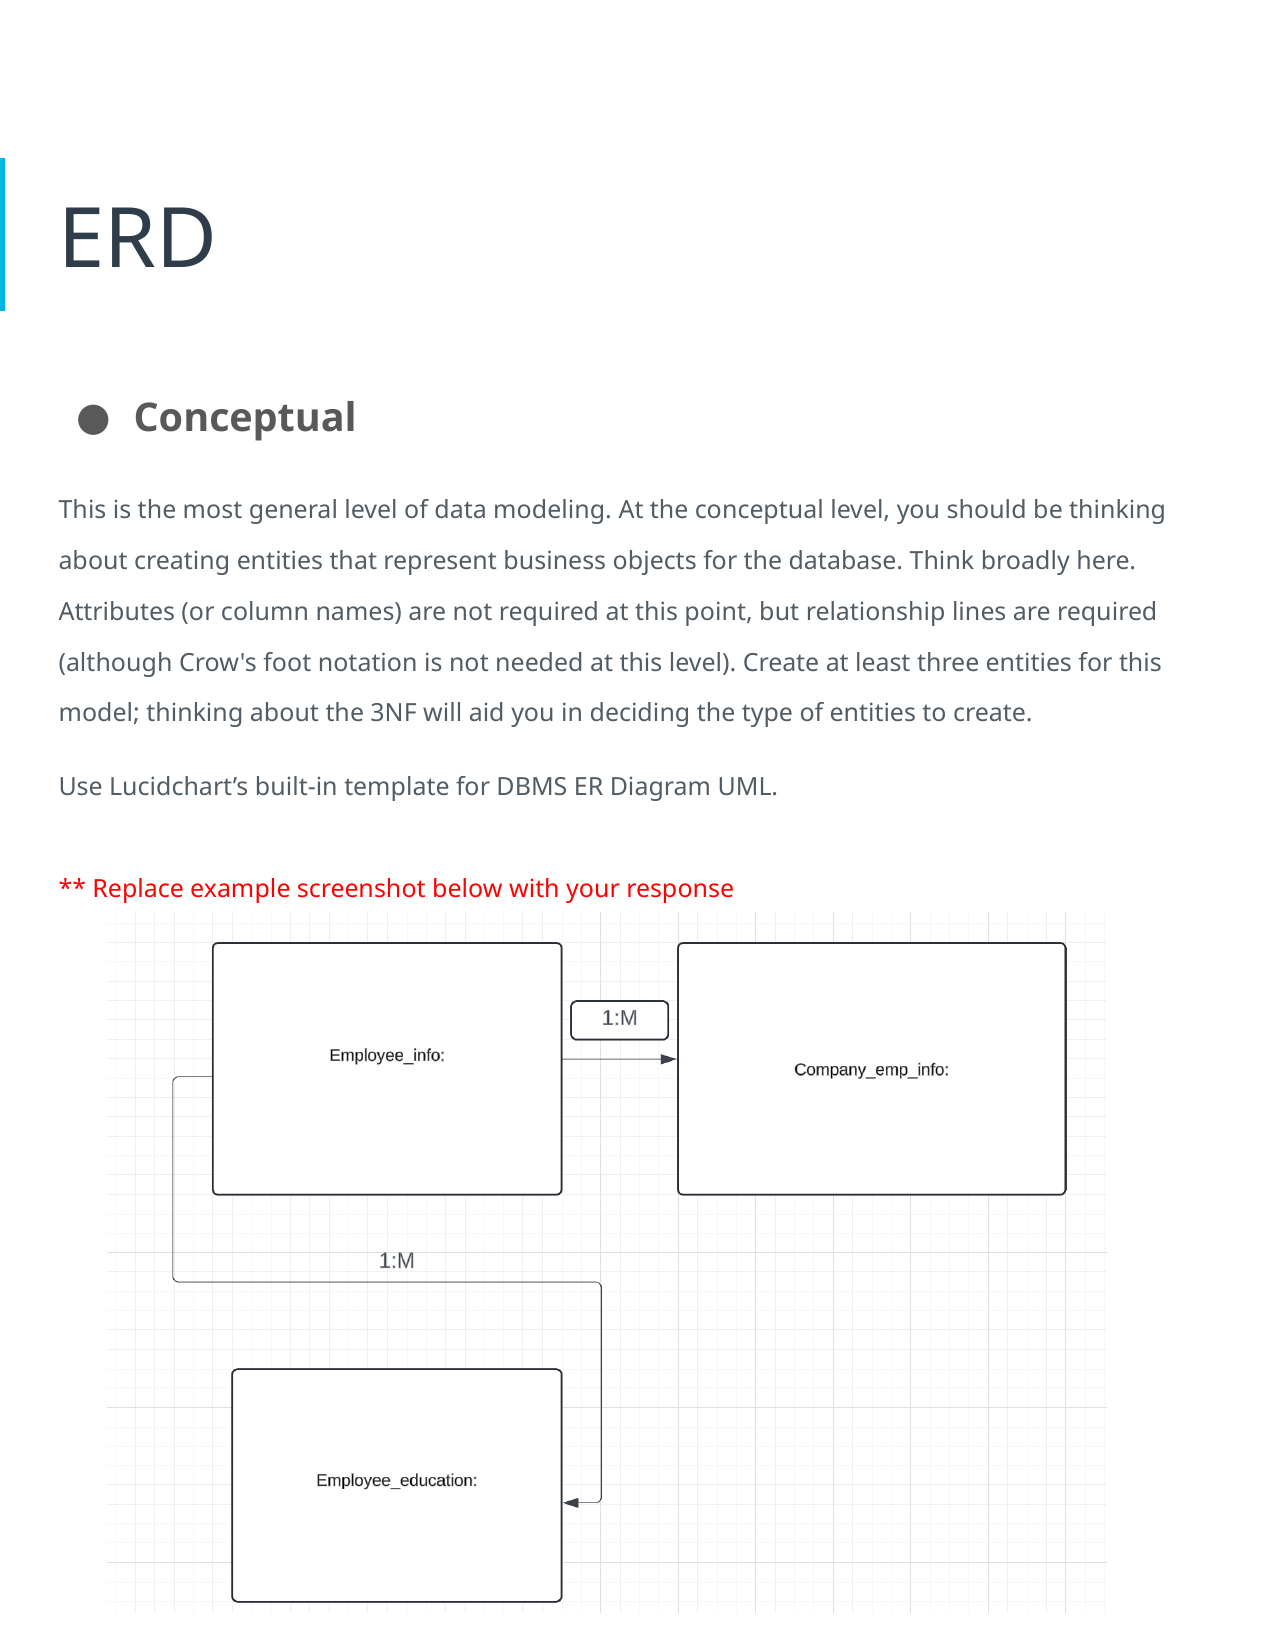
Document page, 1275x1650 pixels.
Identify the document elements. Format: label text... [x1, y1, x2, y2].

title ERD [43, 142, 1232, 327]
picture [106, 911, 1107, 1613]
list Conceptual This is the most general level of data modeling. At the conceptual level, you should be thinking about creating entities that represent business objects for the database. Think broadly here. Attributes (or column names) are not required at this point, but relationship lines are required (although Crow's foot notation is not needed at this level). Create at least three entities for this model; thinking about the 3NF will aid you in deciding the type of entities to create. Use Lucidchart’s built-in template for DBMS ER Diagram UML. ** Replace example screenshot below with your response [43, 369, 1232, 1639]
